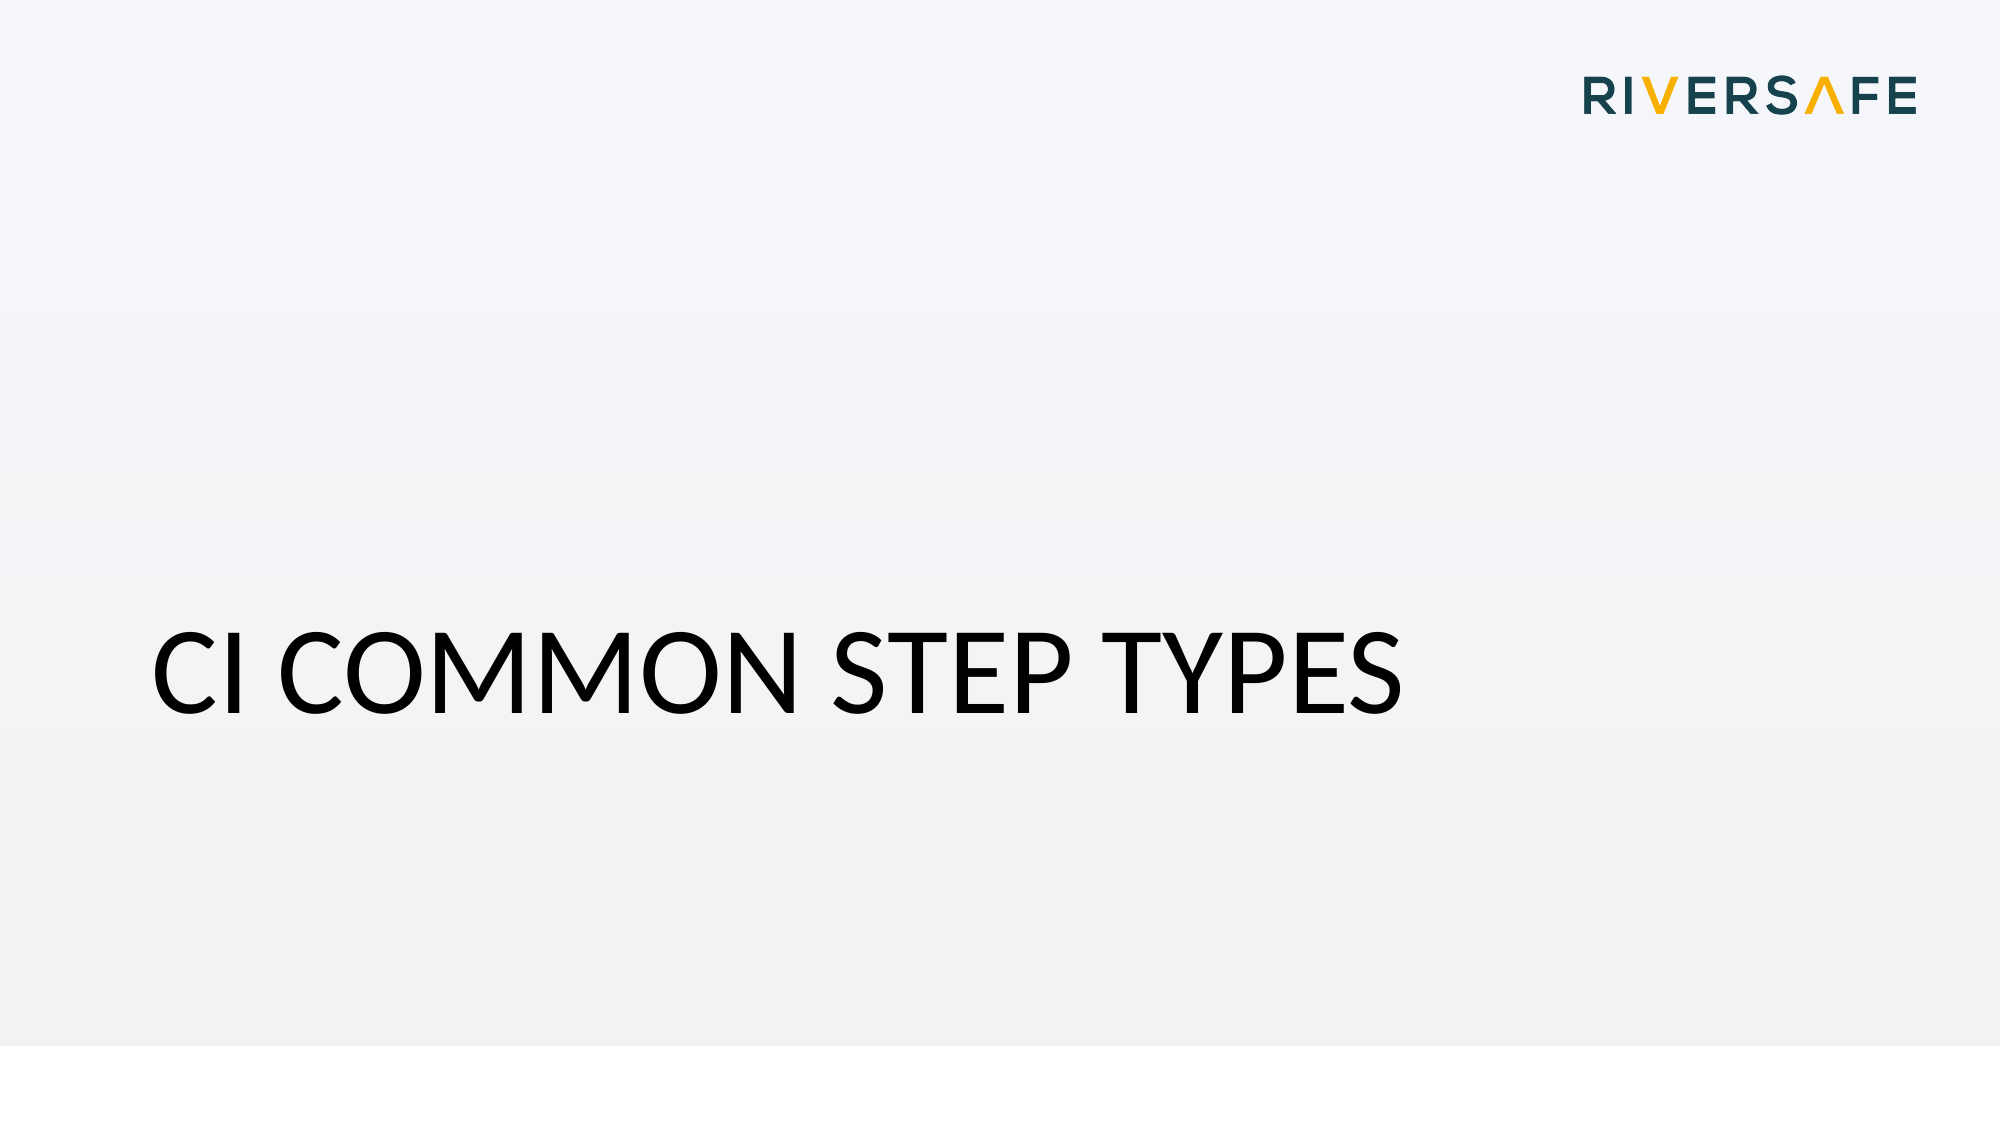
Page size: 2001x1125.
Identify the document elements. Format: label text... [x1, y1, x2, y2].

picture [1584, 75, 1916, 115]
title CI COMMON STEP TYPES [136, 280, 1862, 749]
